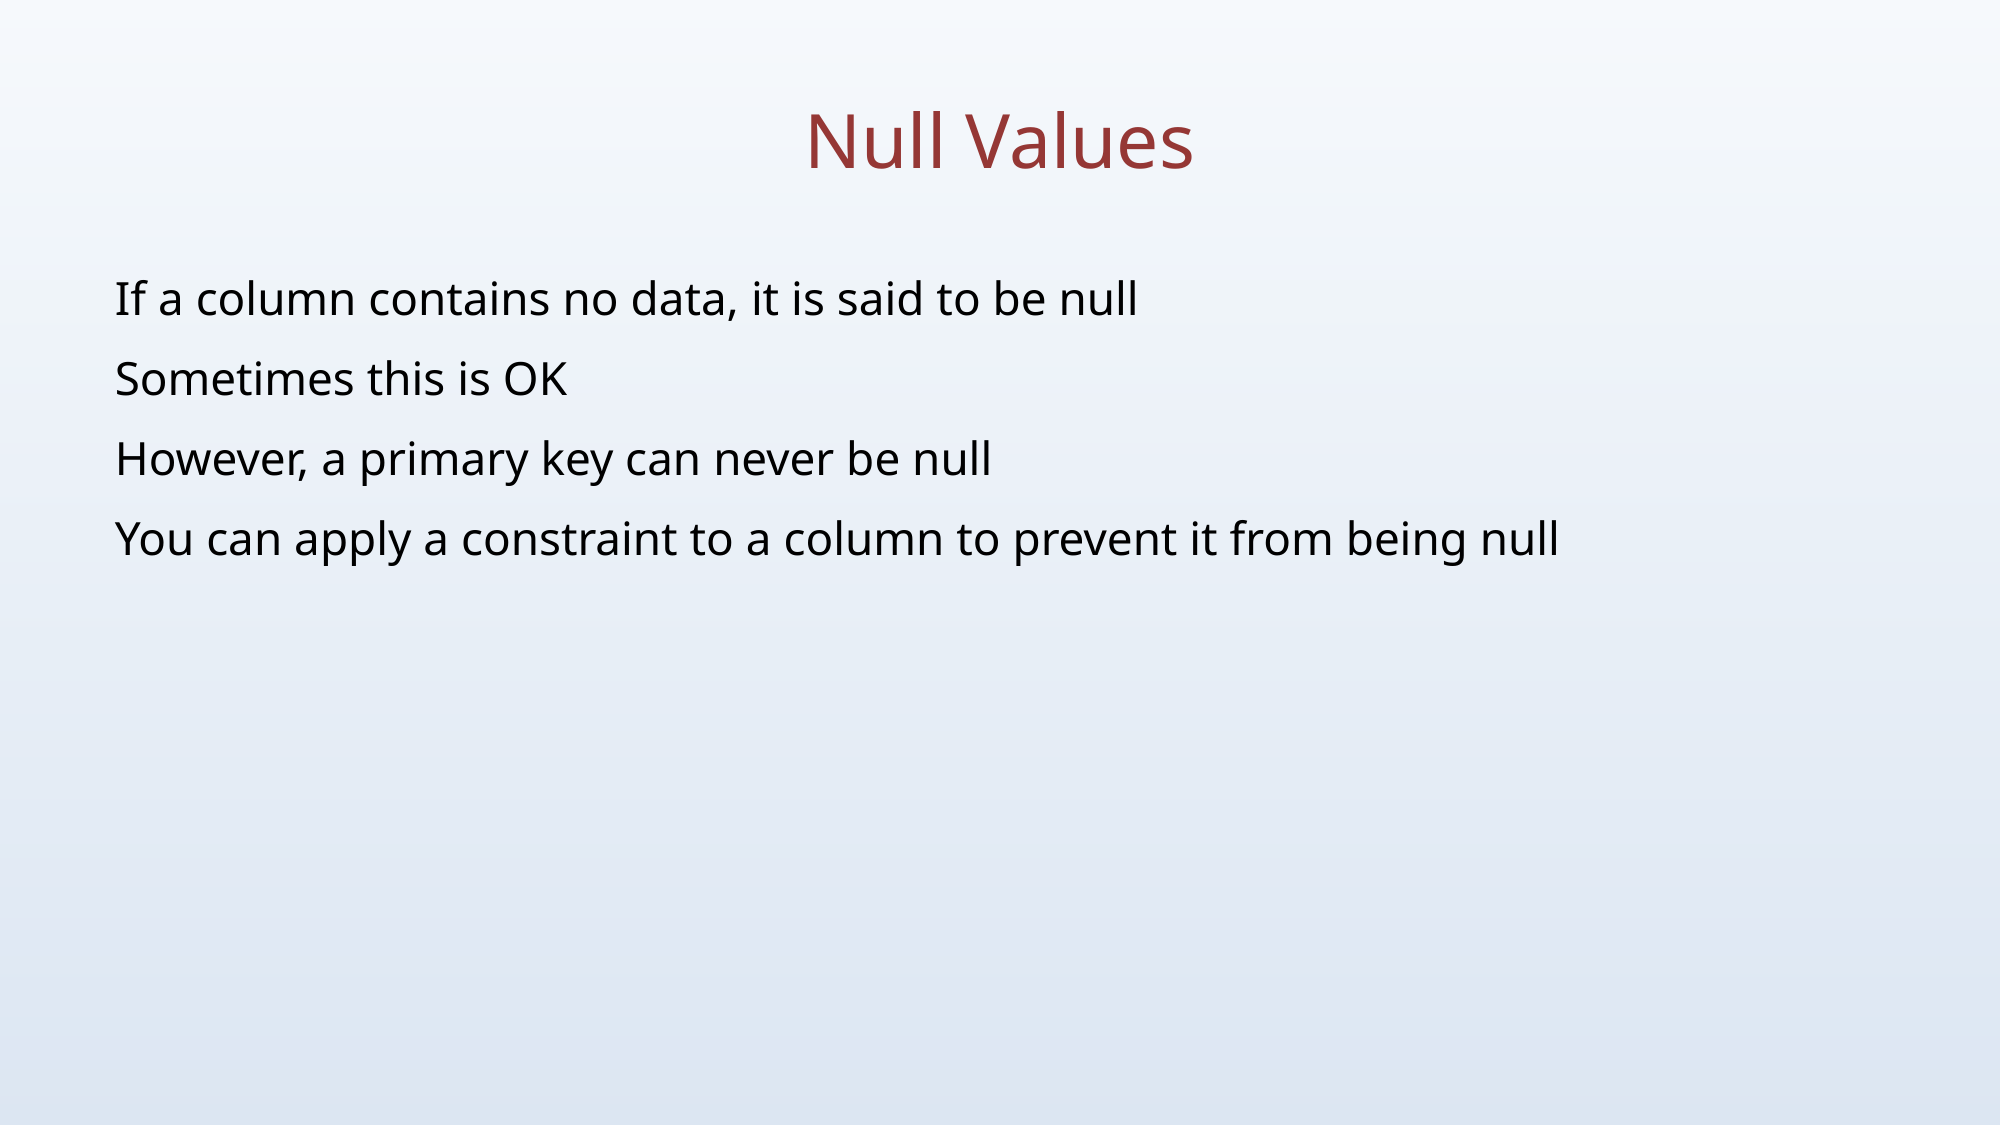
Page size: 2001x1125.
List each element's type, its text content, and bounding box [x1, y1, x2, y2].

list If a column contains no data, it is said to be null Sometimes this is OK However, a primary key can never be null You can apply a constraint to a column to prevent it from being null [99, 262, 1900, 1005]
title Null Values [99, 45, 1900, 233]
